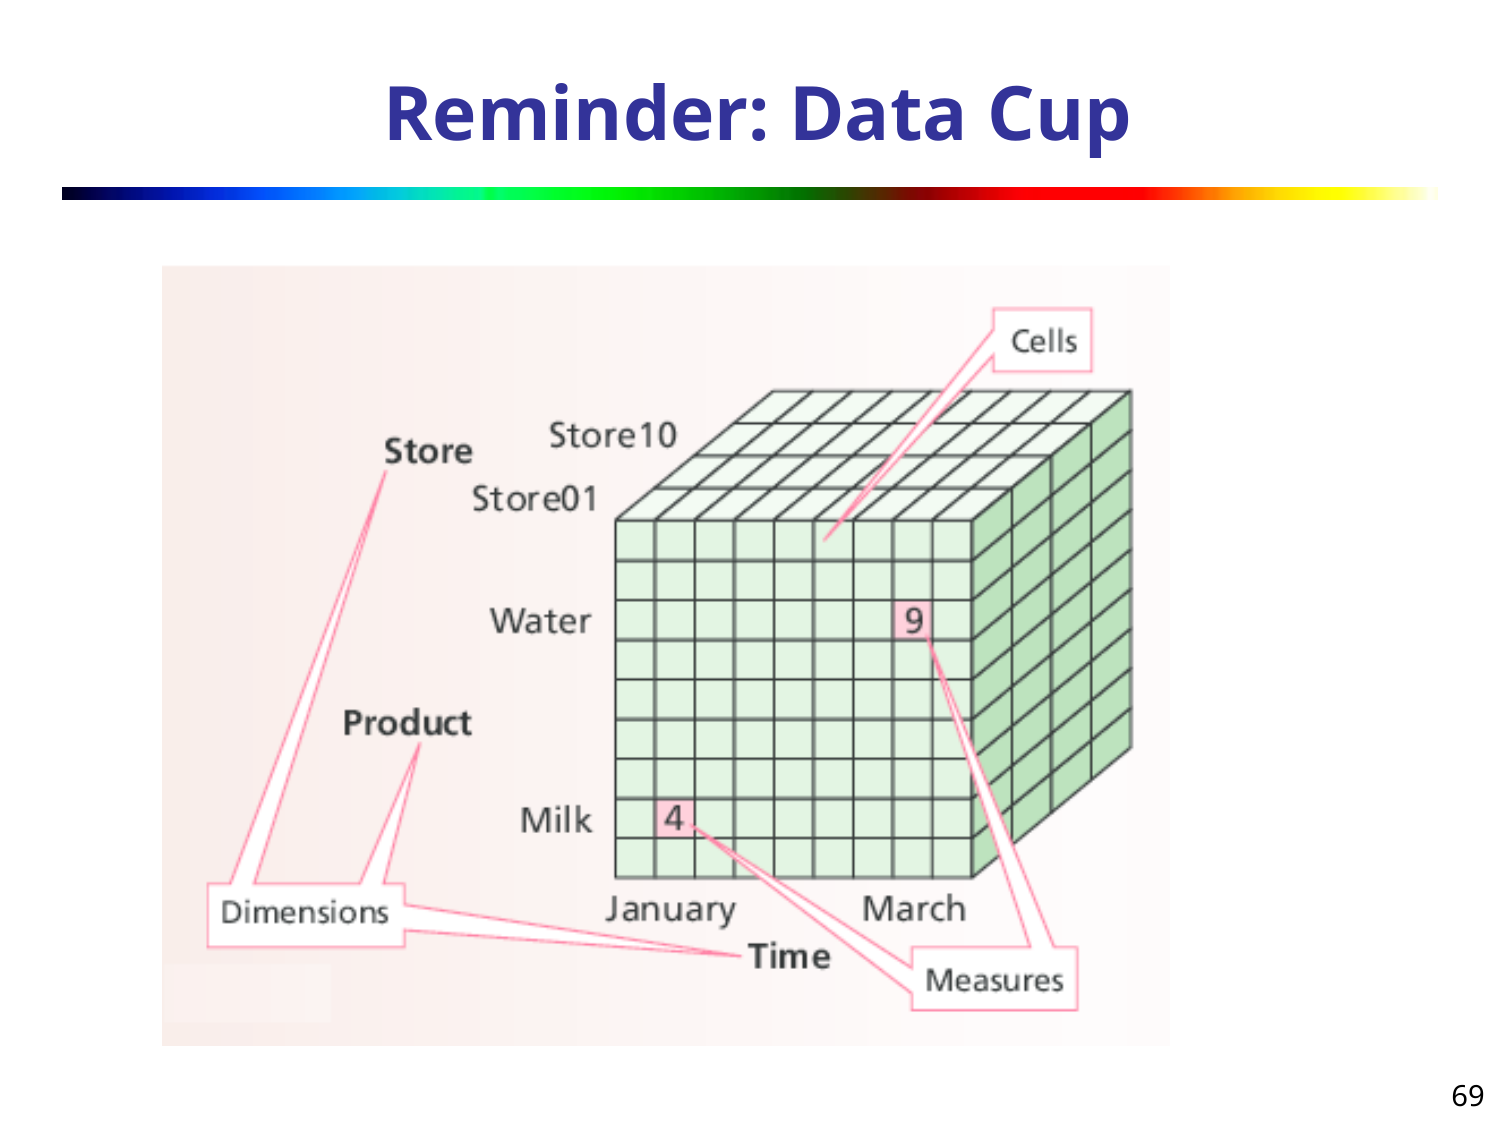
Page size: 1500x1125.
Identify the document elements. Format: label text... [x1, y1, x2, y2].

picture [382, 187, 1438, 200]
title Reminder: Data Cup [124, 37, 1392, 163]
picture [162, 262, 1170, 1046]
picture [62, 187, 355, 200]
slide_number 69 [1187, 1049, 1500, 1125]
